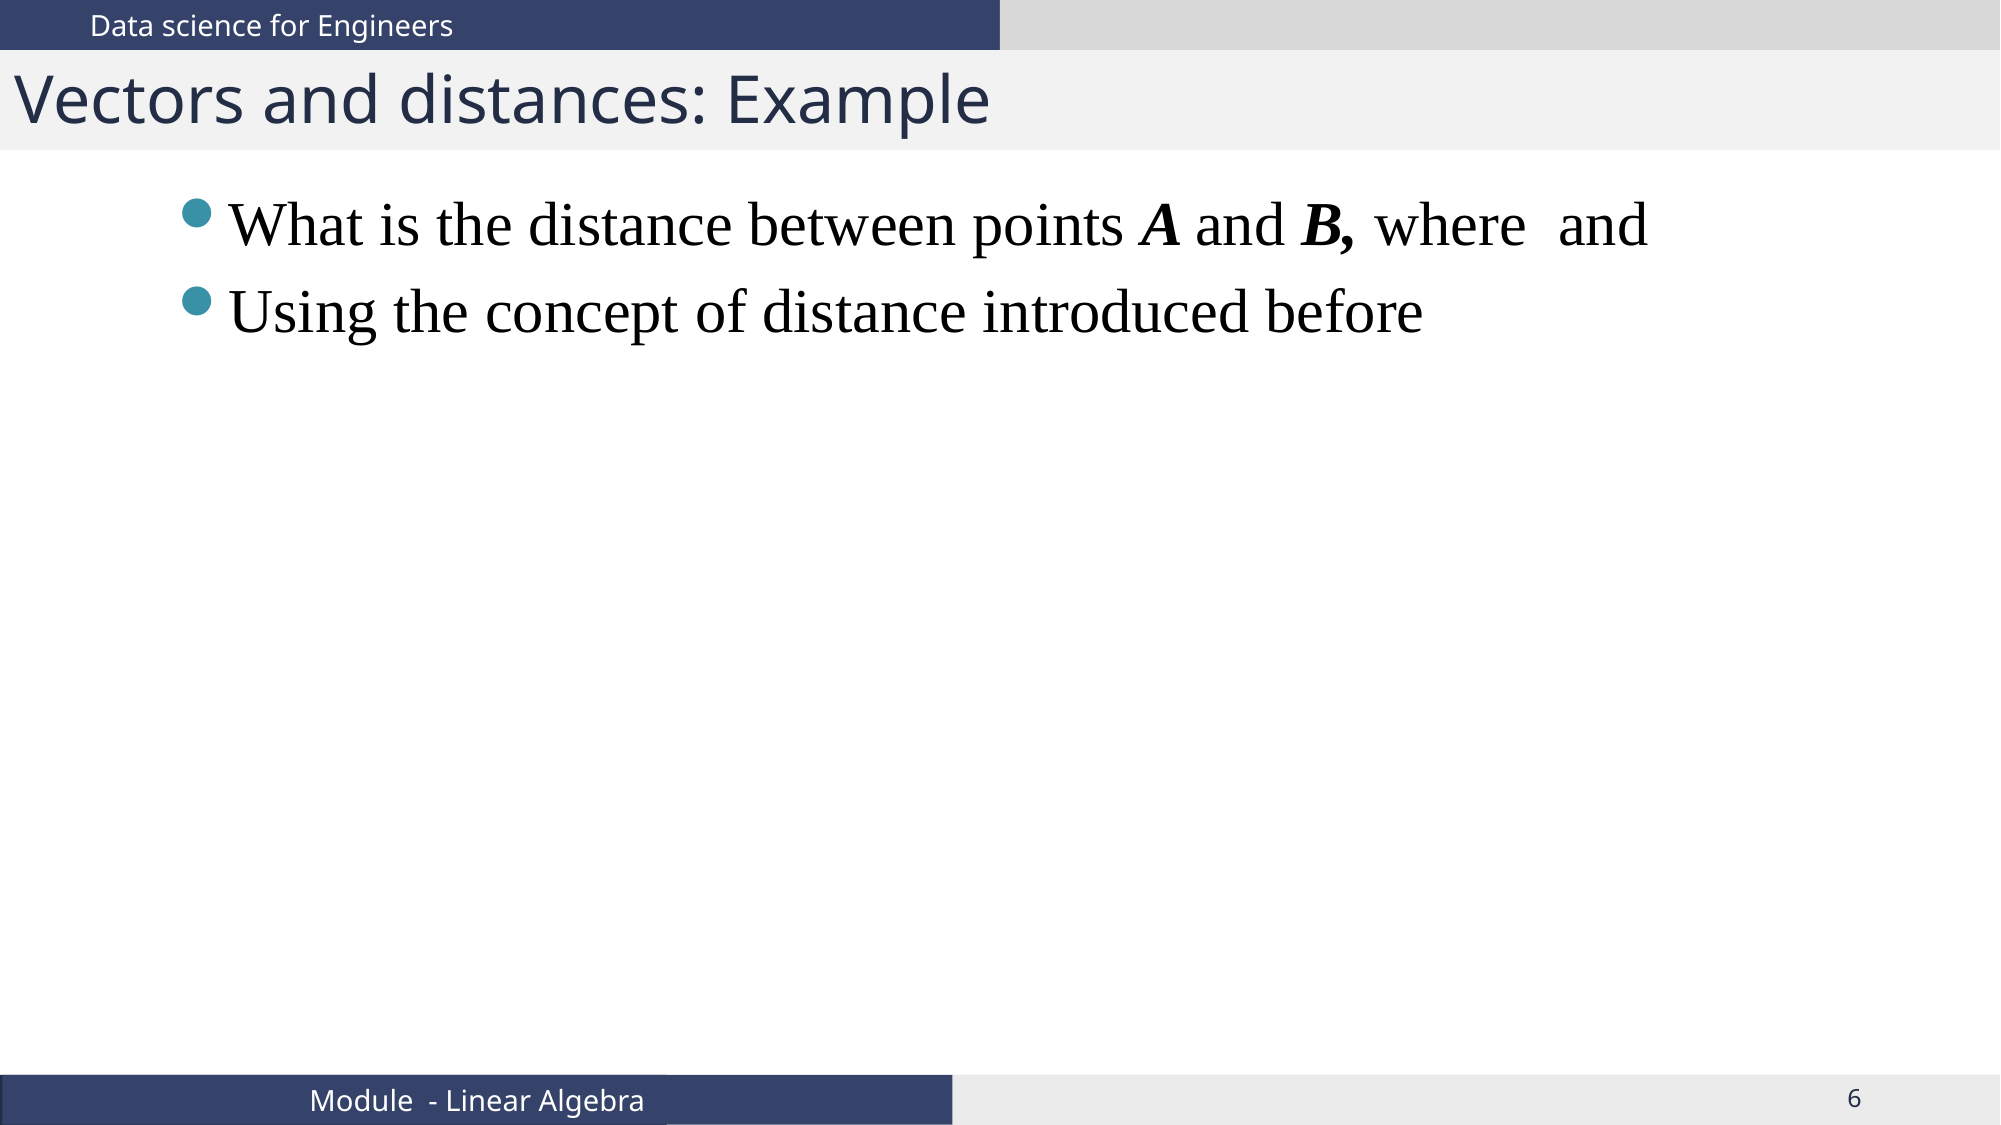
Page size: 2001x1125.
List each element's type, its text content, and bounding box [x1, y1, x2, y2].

title Vectors and distances: Example [0, 50, 1634, 146]
